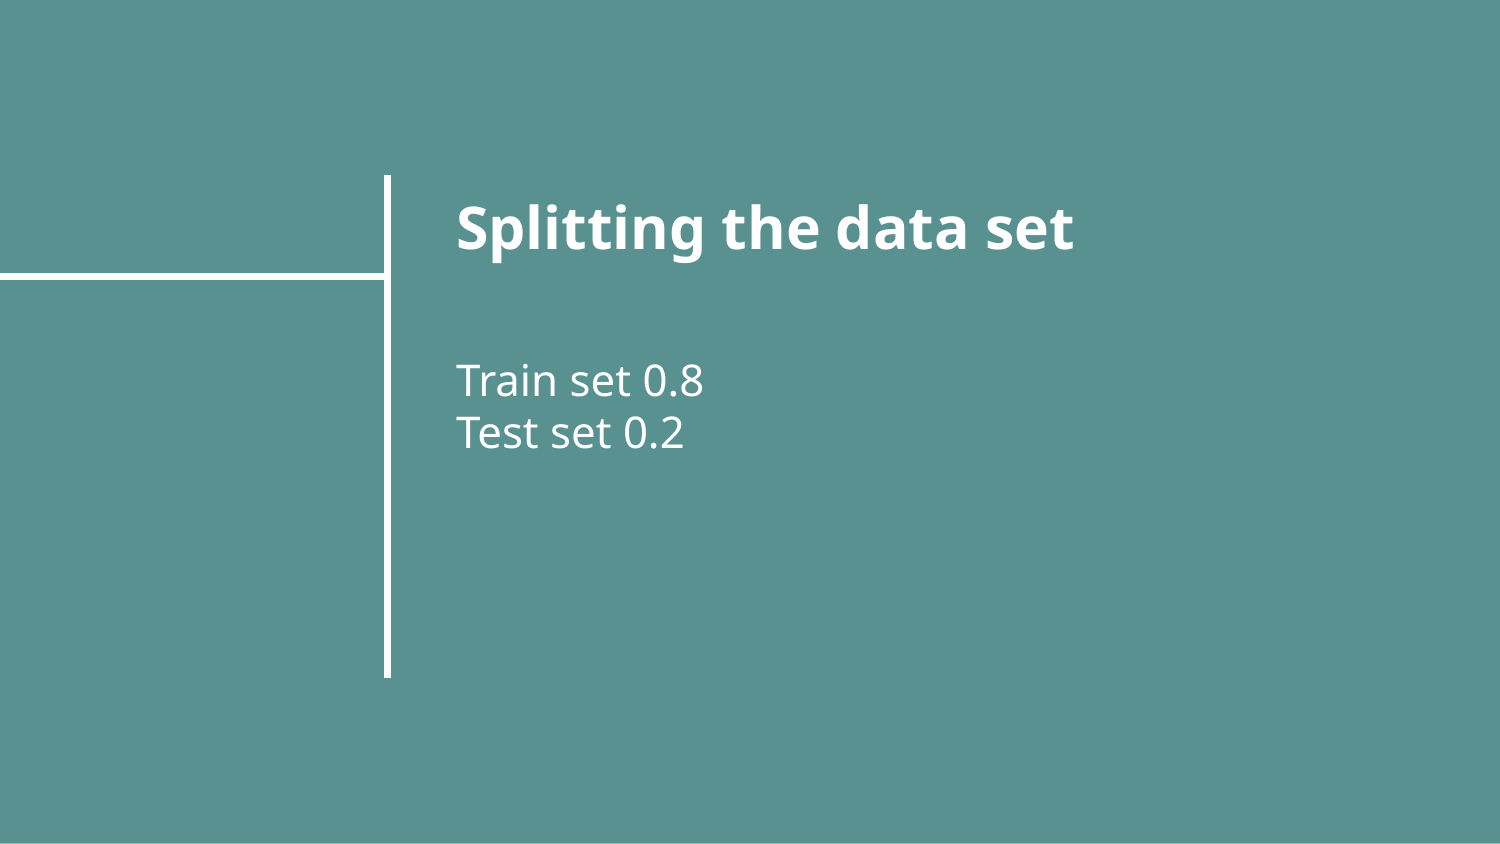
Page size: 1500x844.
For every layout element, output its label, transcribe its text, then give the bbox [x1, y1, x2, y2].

subtitle Train set 0.8 Test set 0.2 [441, 337, 1122, 671]
title Splitting the data set [441, 173, 1122, 276]
